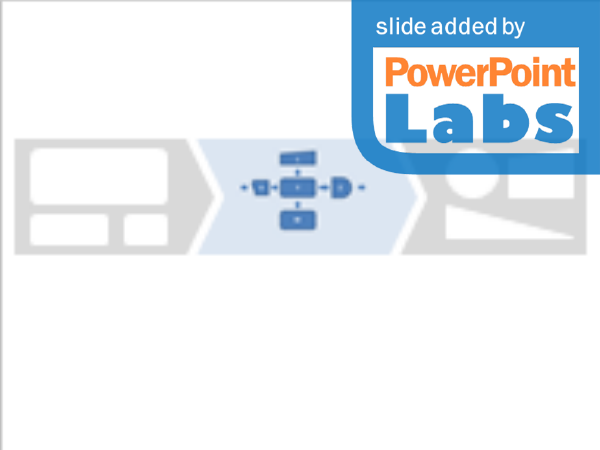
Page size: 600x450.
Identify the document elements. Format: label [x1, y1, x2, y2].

list [349, 0, 600, 176]
picture [0, 0, 600, 450]
